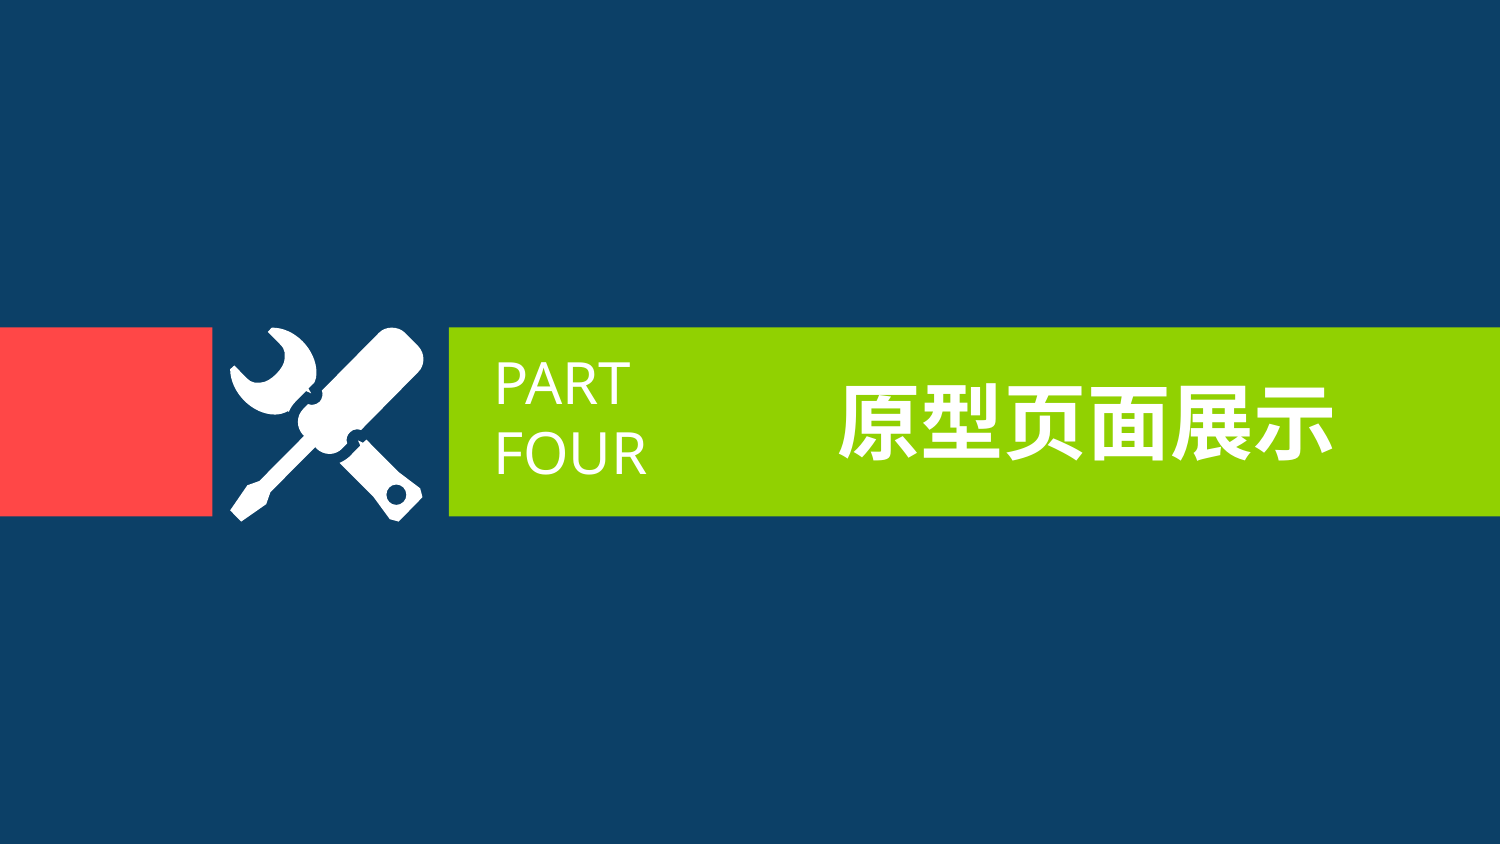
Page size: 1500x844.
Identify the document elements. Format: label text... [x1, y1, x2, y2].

text_box [0, 325, 215, 518]
text_box 原型页面展示 [679, 362, 1496, 478]
text_box [230, 327, 424, 522]
text_box [447, 325, 1500, 518]
text_box PART FOUR [478, 339, 786, 494]
